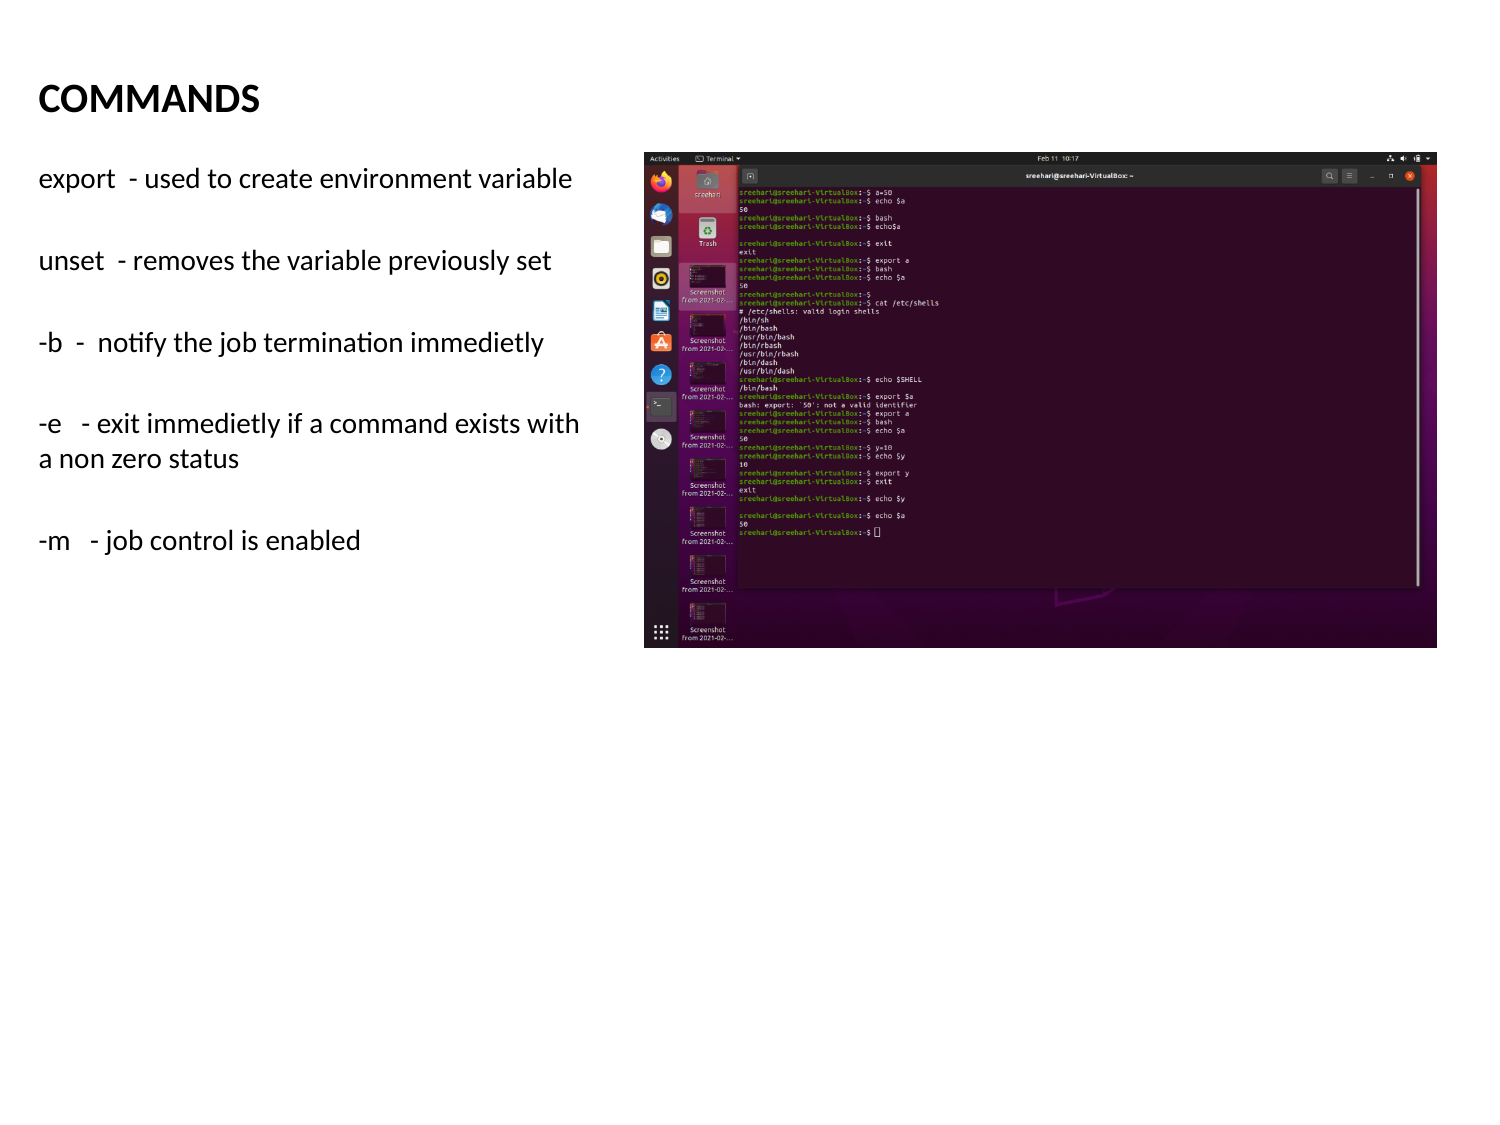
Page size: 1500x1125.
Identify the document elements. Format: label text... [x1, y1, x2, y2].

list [644, 152, 1437, 648]
title COMMANDS [23, 44, 569, 129]
list export - used to create environment variable unset - removes the variable previously set -b - notify the job termination immedietly -e - exit immedietly if a command exists with a non zero status -m - job control is enabled [23, 152, 610, 1079]
